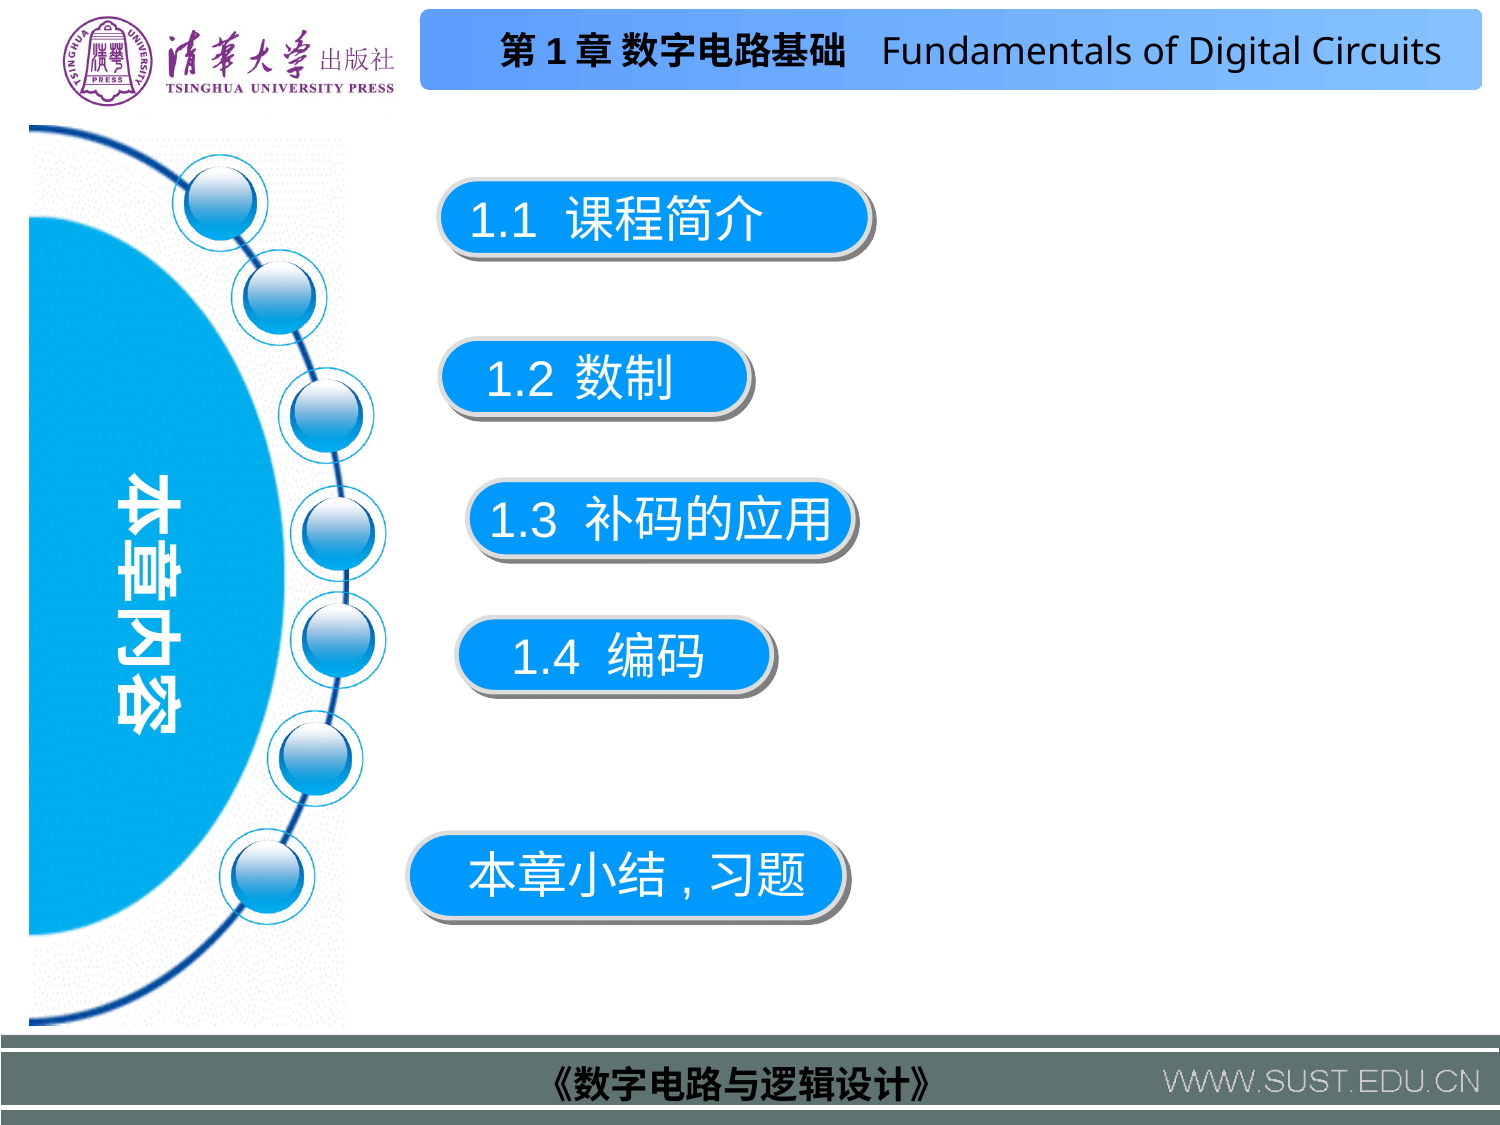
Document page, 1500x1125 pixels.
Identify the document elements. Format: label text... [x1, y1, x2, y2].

picture [119, 474, 180, 534]
picture [118, 611, 180, 664]
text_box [459, 479, 854, 557]
picture [29, 125, 408, 1026]
picture [161, 676, 180, 732]
picture [151, 710, 165, 729]
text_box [439, 338, 750, 415]
text_box 2. 十进制代码 [1151, 1057, 1492, 1105]
picture [119, 541, 156, 600]
picture [59, 8, 397, 116]
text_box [456, 617, 772, 693]
picture [119, 675, 159, 734]
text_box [407, 832, 845, 919]
picture [159, 541, 180, 600]
picture [151, 679, 166, 698]
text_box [431, 179, 871, 256]
